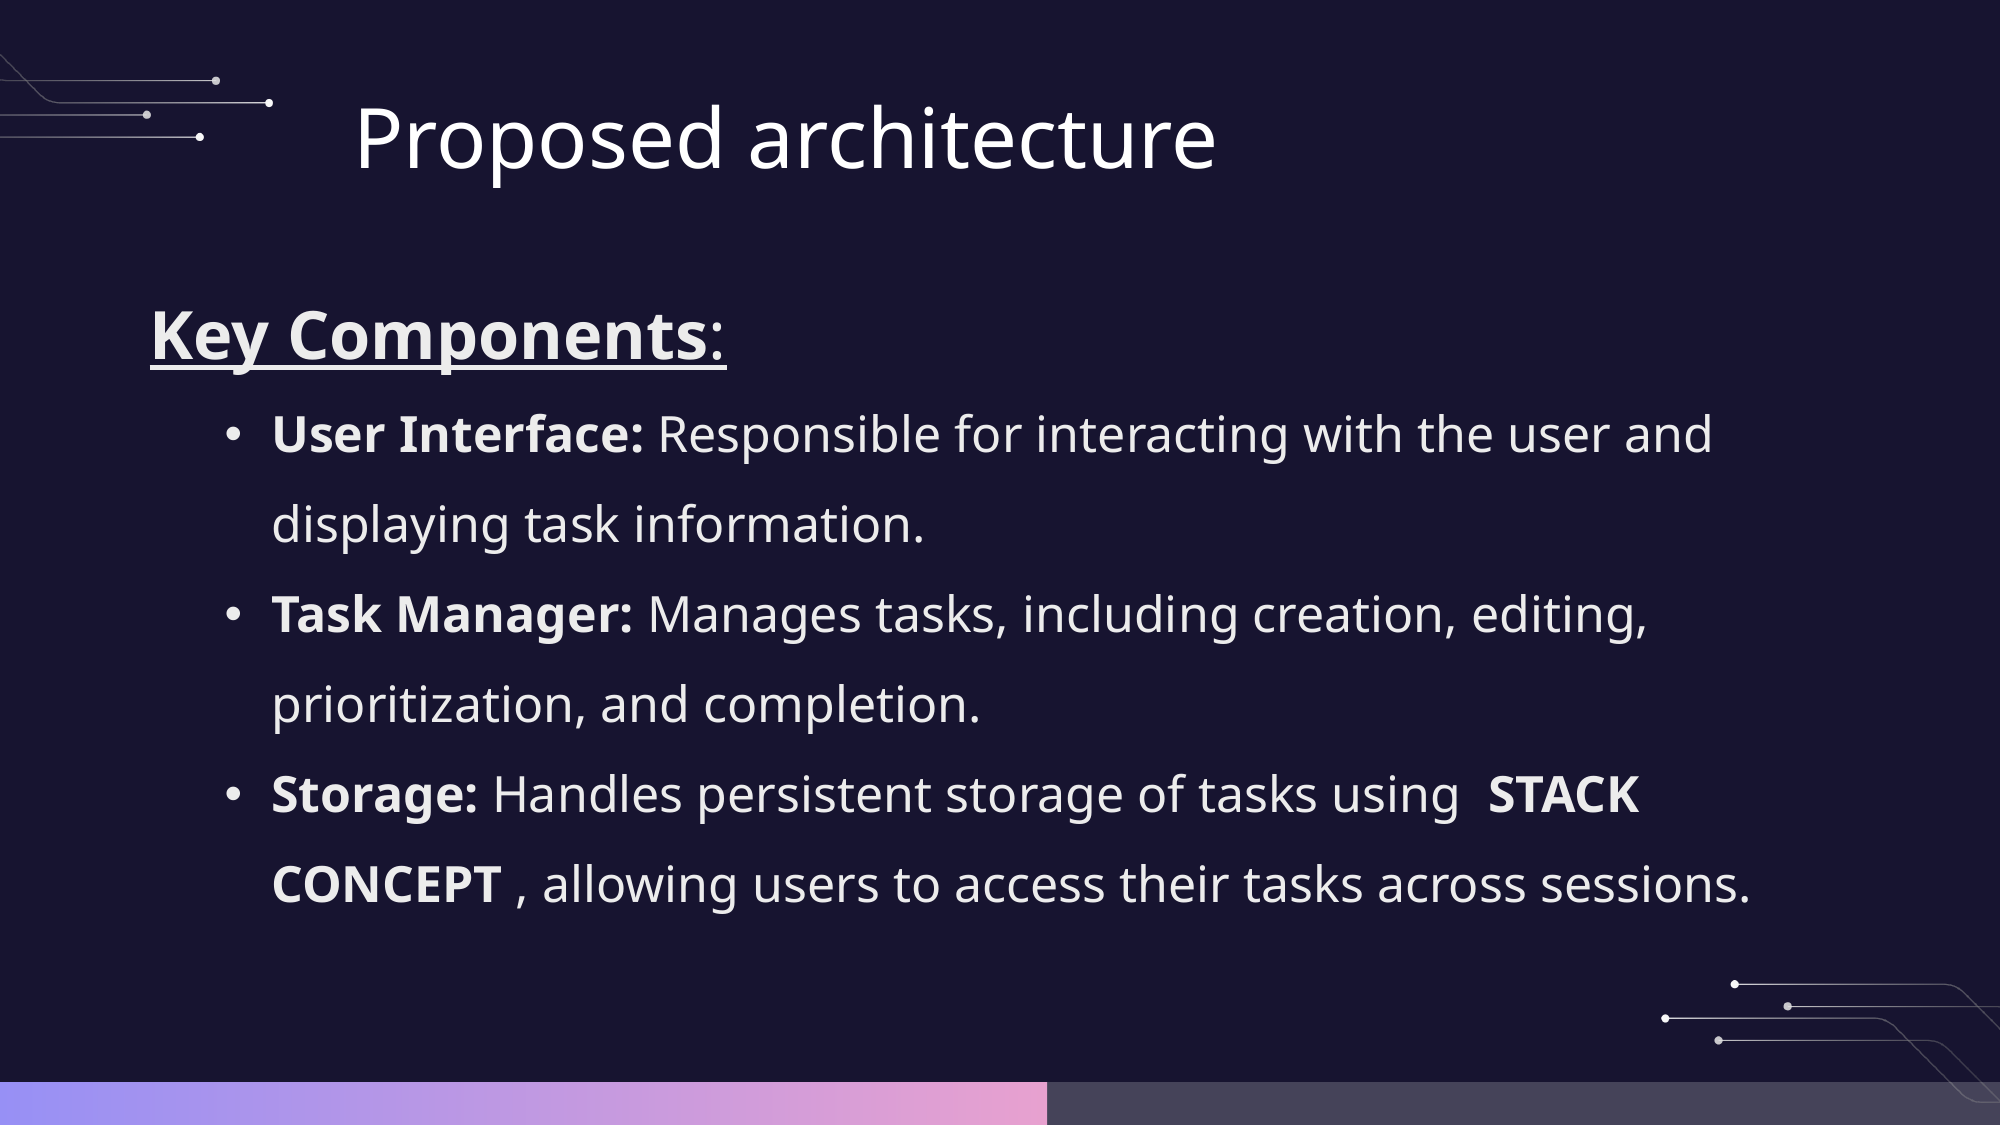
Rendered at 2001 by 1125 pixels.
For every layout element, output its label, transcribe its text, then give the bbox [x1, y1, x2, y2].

text_box [1048, 1081, 1661, 1125]
list Proposed architecture [353, 54, 1677, 193]
text_box [0, 1081, 1048, 1125]
text_box Key Components: User Interface: Responsible for interacting with the user and displaying task information. Task Manager: Manages tasks, including creation, editing, prioritization, and completion. Storage: Handles persistent storage of tasks using STACK CONCEPT , allowing users to access their tasks across sessions. [149, 245, 1829, 921]
picture [1661, 980, 2000, 1125]
picture [0, 0, 273, 141]
